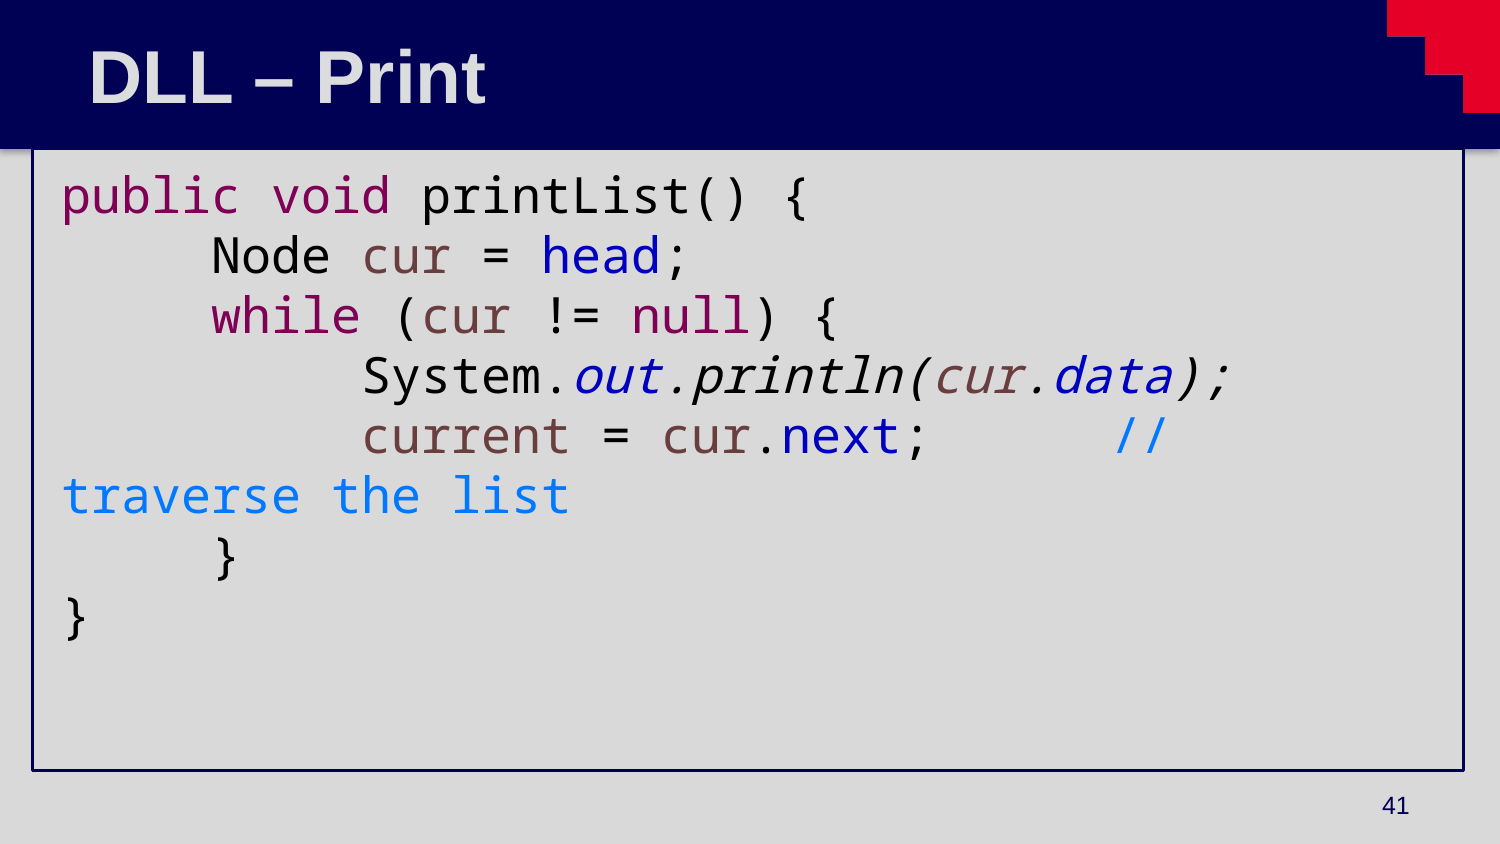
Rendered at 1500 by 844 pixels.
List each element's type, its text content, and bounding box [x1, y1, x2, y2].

list public void printList() { Node cur = head; while (cur != null) { System.out.println(cur.data); current = cur.next; // traverse the list } } [31, 146, 1465, 772]
picture [1387, 0, 1500, 113]
slide_number 41 [1074, 782, 1425, 827]
title DLL – Print [0, 0, 1356, 150]
